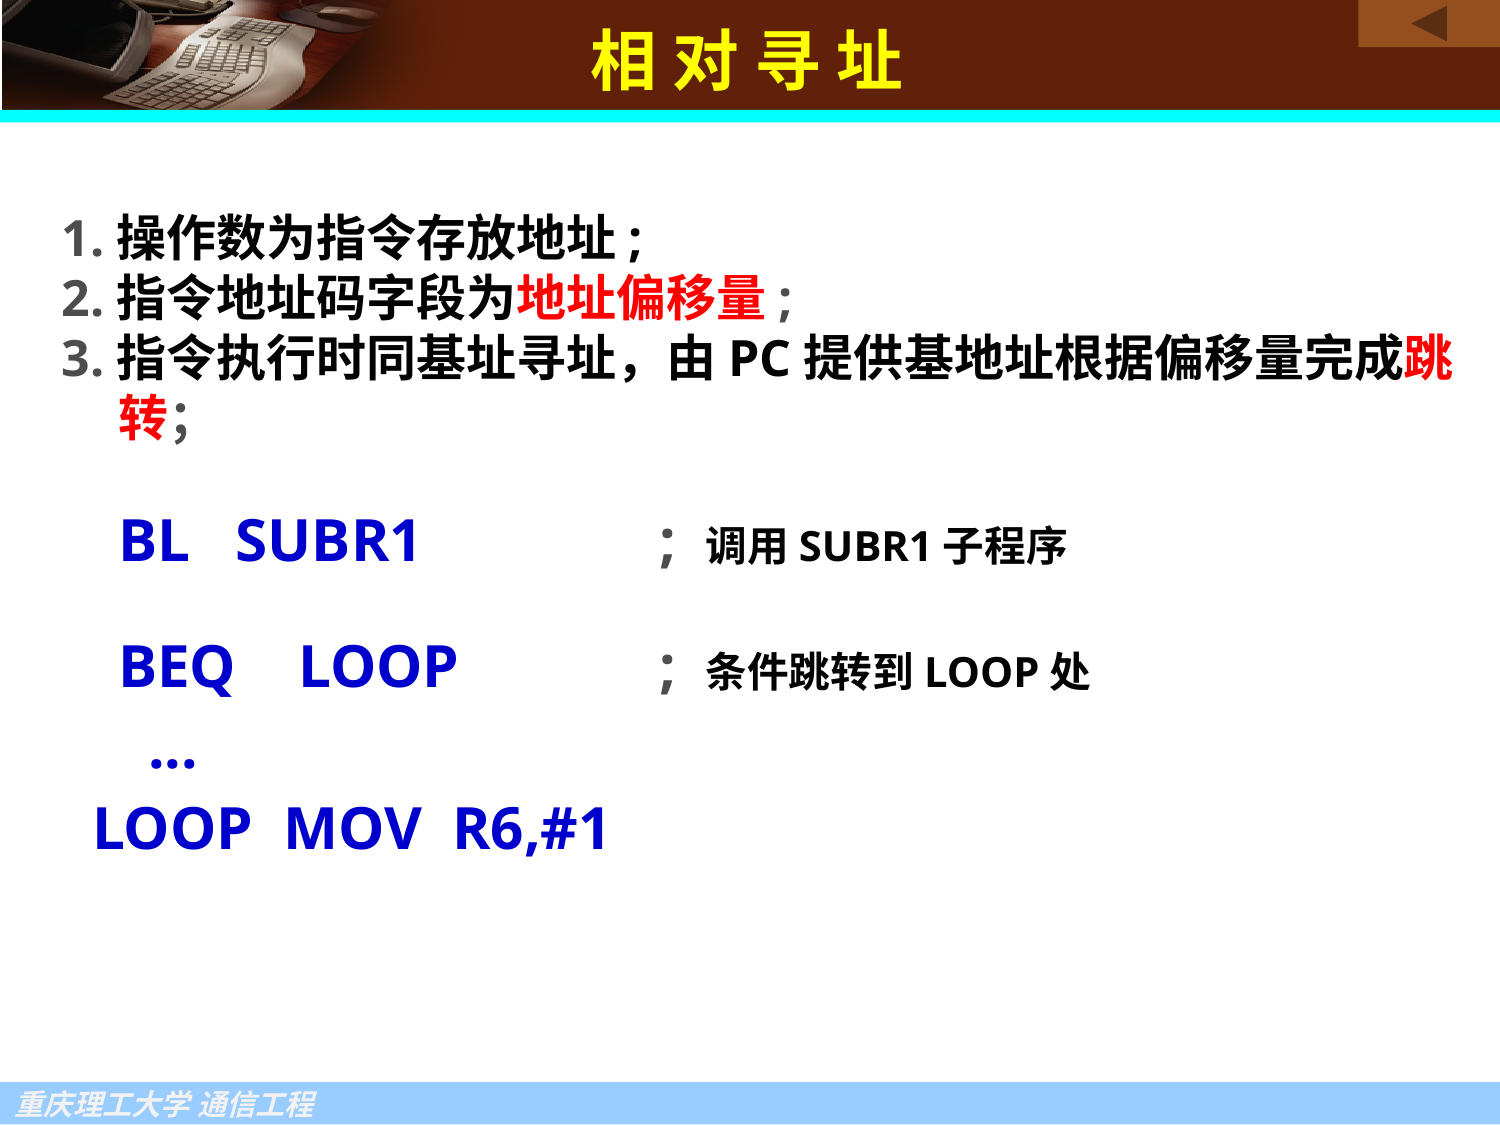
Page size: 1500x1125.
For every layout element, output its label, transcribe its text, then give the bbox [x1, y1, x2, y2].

text_box [1358, 0, 1500, 48]
title 相 对 寻 址 [0, 0, 1500, 129]
list 1.操作数为指令存放地址; 2.指令地址码字段为地址偏移量; 3.指令执行时同基址寻址，由PC提供基地址根据偏移量完成跳转； BL SUBR1 ; 调用SUBR1子程序 BEQ LOOP ; 条件跳转到LOOP处 ... LOOP MOV R6,#1 [46, 199, 1489, 868]
